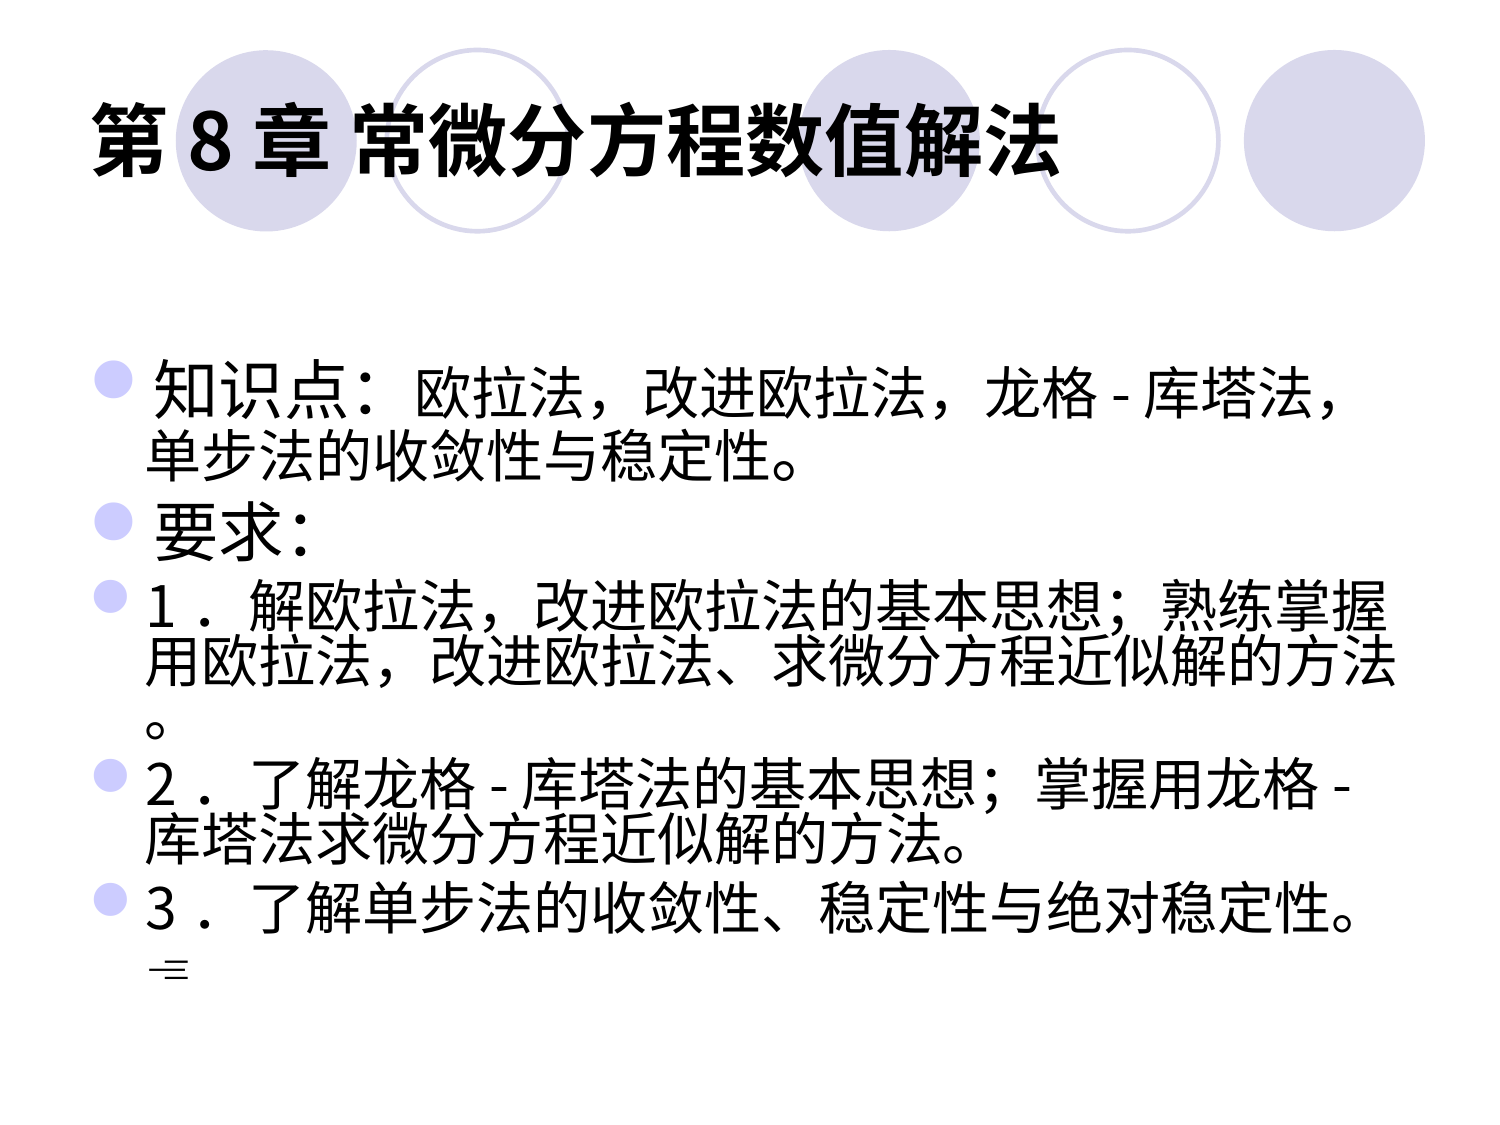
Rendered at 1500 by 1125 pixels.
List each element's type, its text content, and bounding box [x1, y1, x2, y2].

title 第8章 常微分方程数值解法 [75, 45, 1425, 233]
list 知识点：欧拉法，改进欧拉法，龙格-库塔法，单步法的收敛性与稳定性。 要求： 1．解欧拉法，改进欧拉法的基本思想；熟练掌握用欧拉法，改进欧拉法、求微分方程近似解的方法。 2．了解龙格-库塔法的基本思想；掌握用龙格-库塔法求微分方程近似解的方法。 3．了解单步法的收敛性、稳定性与绝对稳定性。 [75, 262, 1425, 1006]
